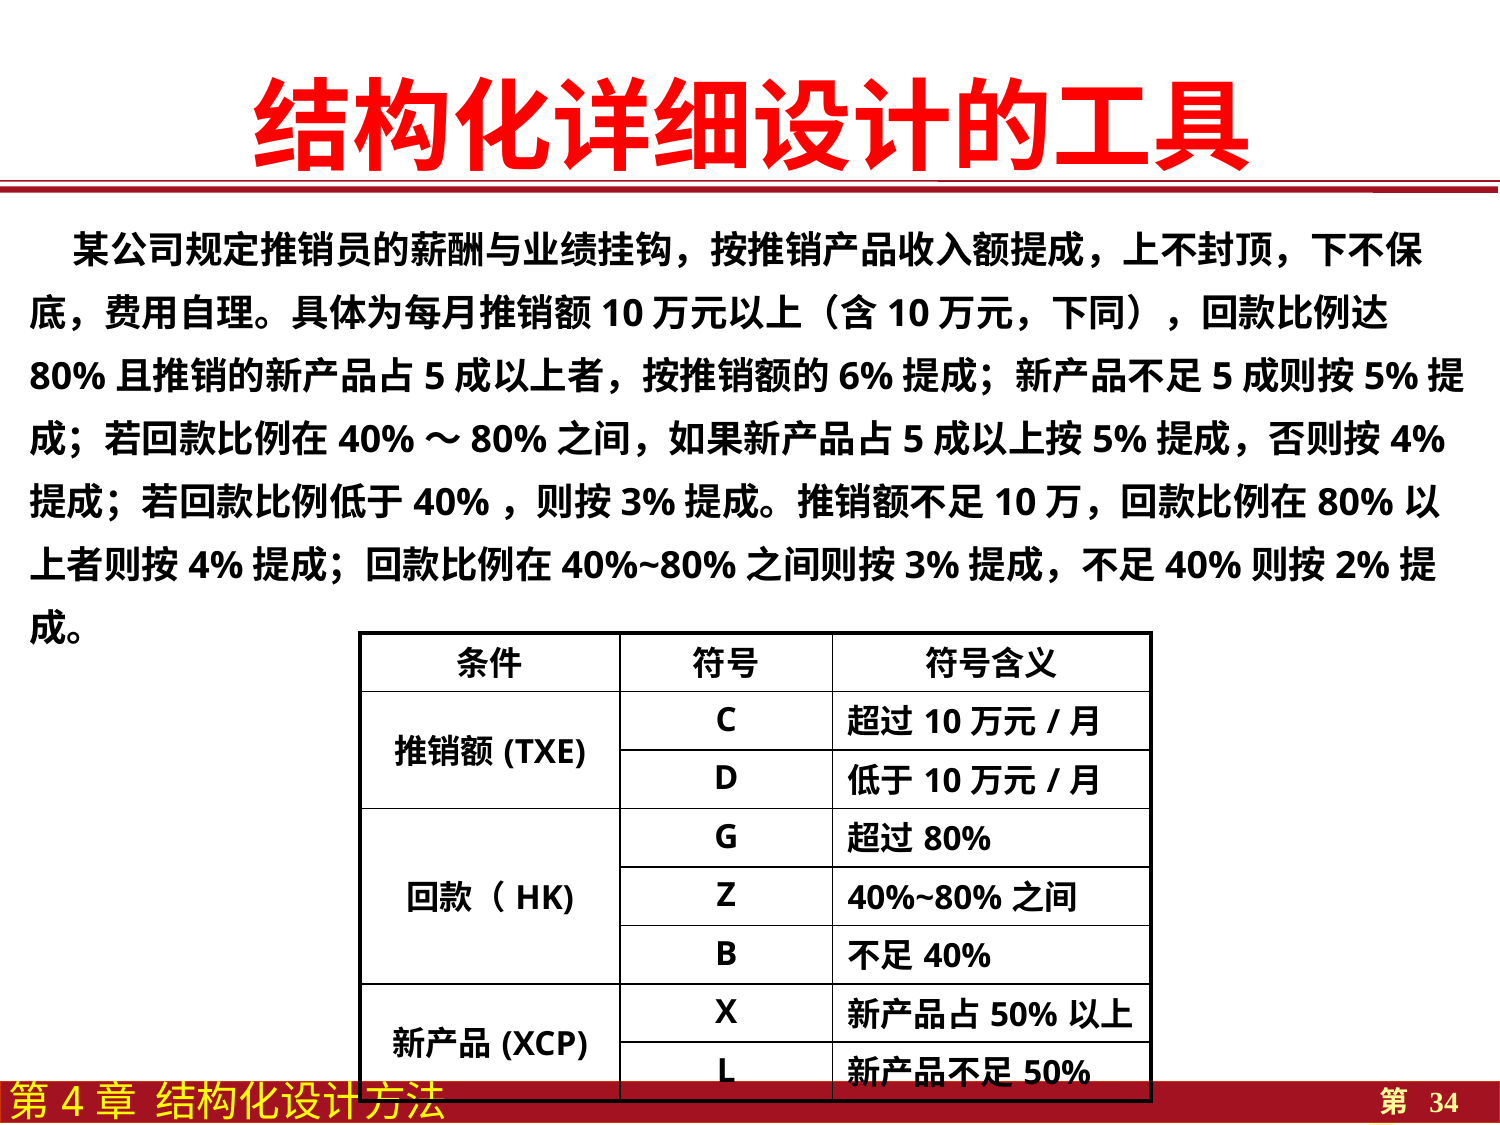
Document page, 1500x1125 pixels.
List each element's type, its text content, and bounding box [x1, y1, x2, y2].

list 某公司规定推销员的薪酬与业绩挂钩，按推销产品收入额提成，上不封顶，下不保底，费用自理。具体为每月推销额10万元以上（含10万元，下同），回款比例达80%且推销的新产品占5成以上者，按推销额的6%提成；新产品不足5成则按5%提成；若回款比例在40%～80%之间，如果新产品占5成以上按5%提成，否则按4%提成；若回款比例低于40%，则按3%提成。推销额不足10万，回款比例在80%以上者则按4%提成；回款比例在40%~80%之间则按3%提成，不足40%则按2%提成。 [29, 207, 1471, 601]
text_box 结构化详细设计的工具 [171, 54, 1334, 190]
table_cell 低于10万元/月 [833, 751, 1149, 808]
table_cell 回款（HK) [362, 809, 619, 983]
table_cell Z [621, 868, 832, 925]
table_cell 不足40% [833, 926, 1149, 983]
table_header 条件 [362, 635, 619, 691]
table_cell B [621, 926, 832, 983]
table_cell 推销额(TXE) [362, 692, 619, 808]
title [172, 0, 1354, 174]
table_cell G [621, 809, 832, 866]
table_cell 新产品占50%以上 [833, 985, 1149, 1041]
table_header 符号含义 [833, 635, 1149, 691]
table_cell 40%~80%之间 [833, 868, 1149, 925]
table_cell C [621, 692, 832, 749]
table_cell 超过10万元/月 [833, 692, 1149, 749]
table_cell 超过80% [833, 809, 1149, 866]
table_cell 新产品不足50% [833, 1043, 1149, 1099]
table_cell L [621, 1043, 832, 1099]
table_cell 新产品(XCP) [362, 985, 619, 1099]
table_header 符号 [621, 635, 832, 691]
table_cell D [621, 751, 832, 808]
table_cell X [621, 985, 832, 1041]
